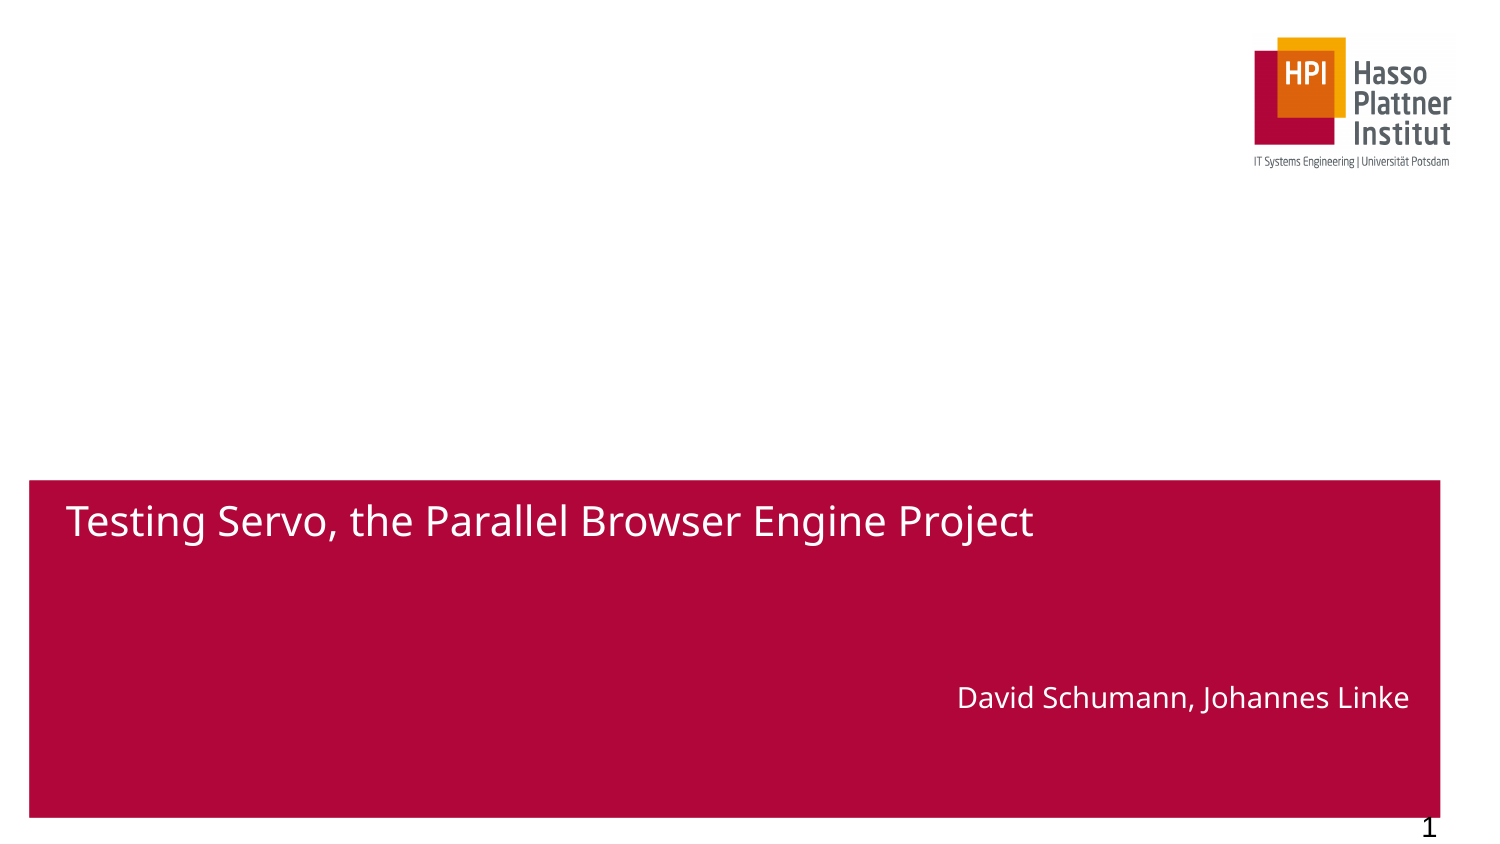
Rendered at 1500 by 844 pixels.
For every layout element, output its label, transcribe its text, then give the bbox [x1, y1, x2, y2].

list Testing Servo, the Parallel Browser Engine Project [29, 480, 1441, 818]
subtitle David Schumann, Johannes Linke [637, 649, 1441, 788]
slide_number ‹#› [1403, 779, 1494, 844]
picture [1252, 33, 1456, 170]
